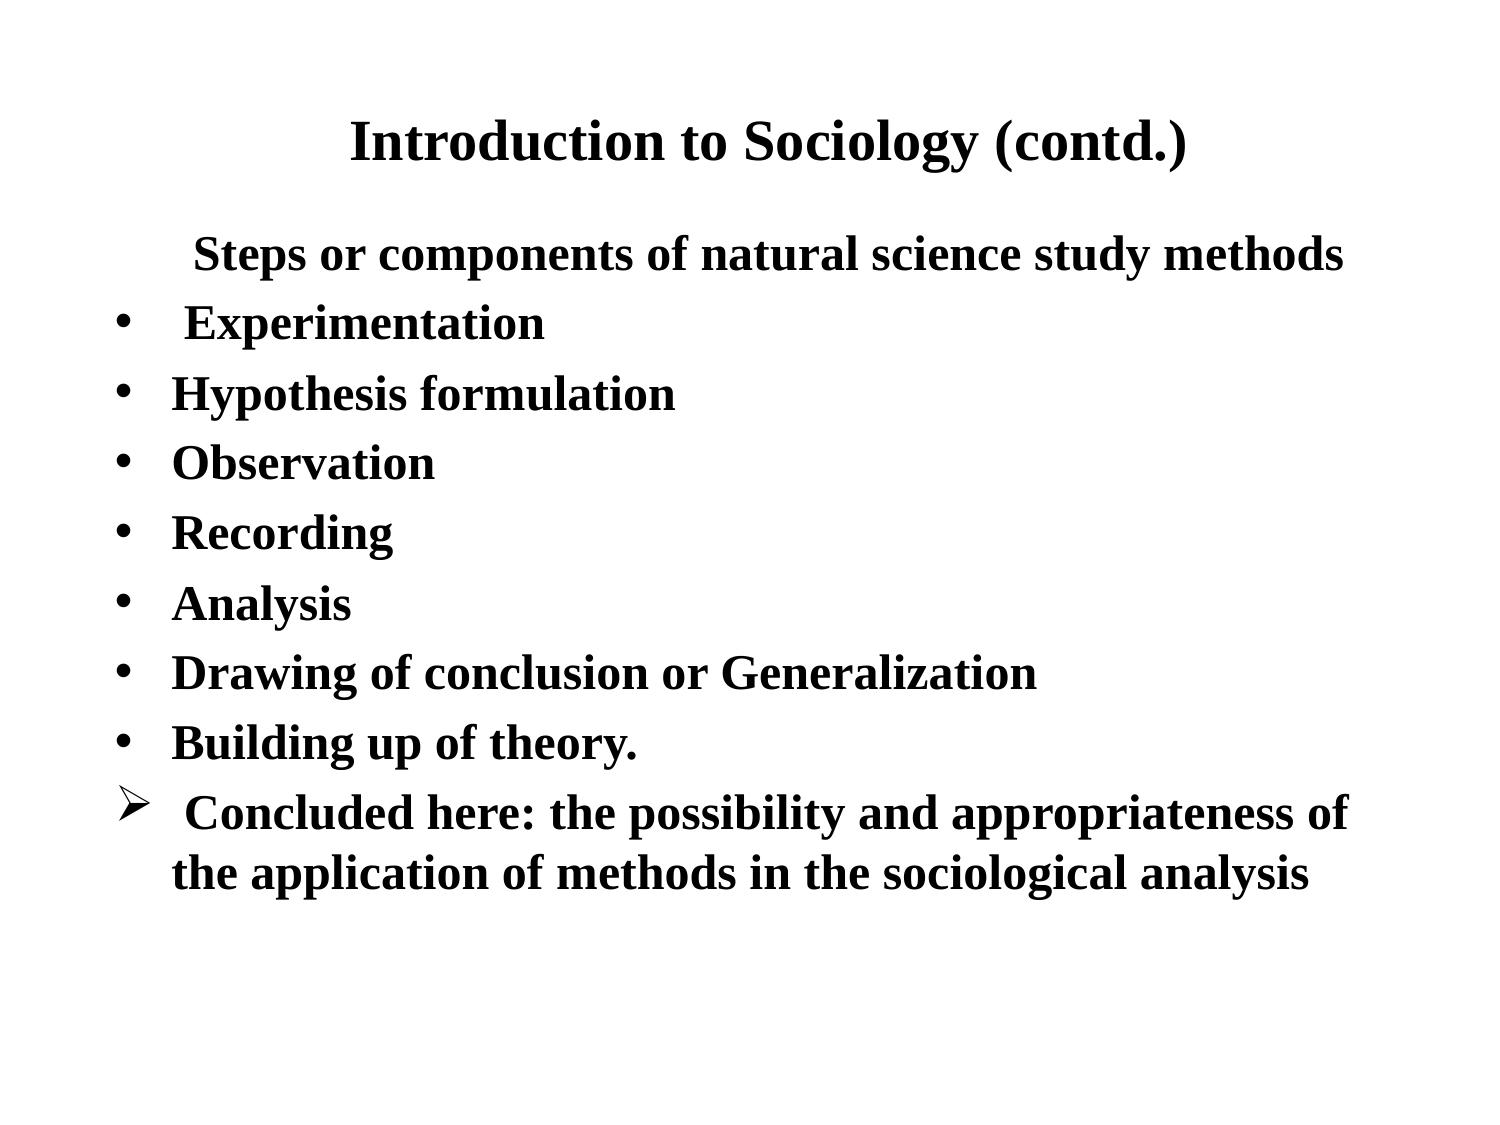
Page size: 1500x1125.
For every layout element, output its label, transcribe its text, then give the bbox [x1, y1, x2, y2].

subtitle Steps or components of natural science study methods Experimentation Hypothesis formulation Observation Recording Analysis Drawing of conclusion or Generalization Building up of theory. Concluded here: the possibility and appropriateness of the application of methods in the sociological analysis [99, 212, 1438, 925]
title Introduction to Sociology (contd.) [112, 87, 1425, 188]
